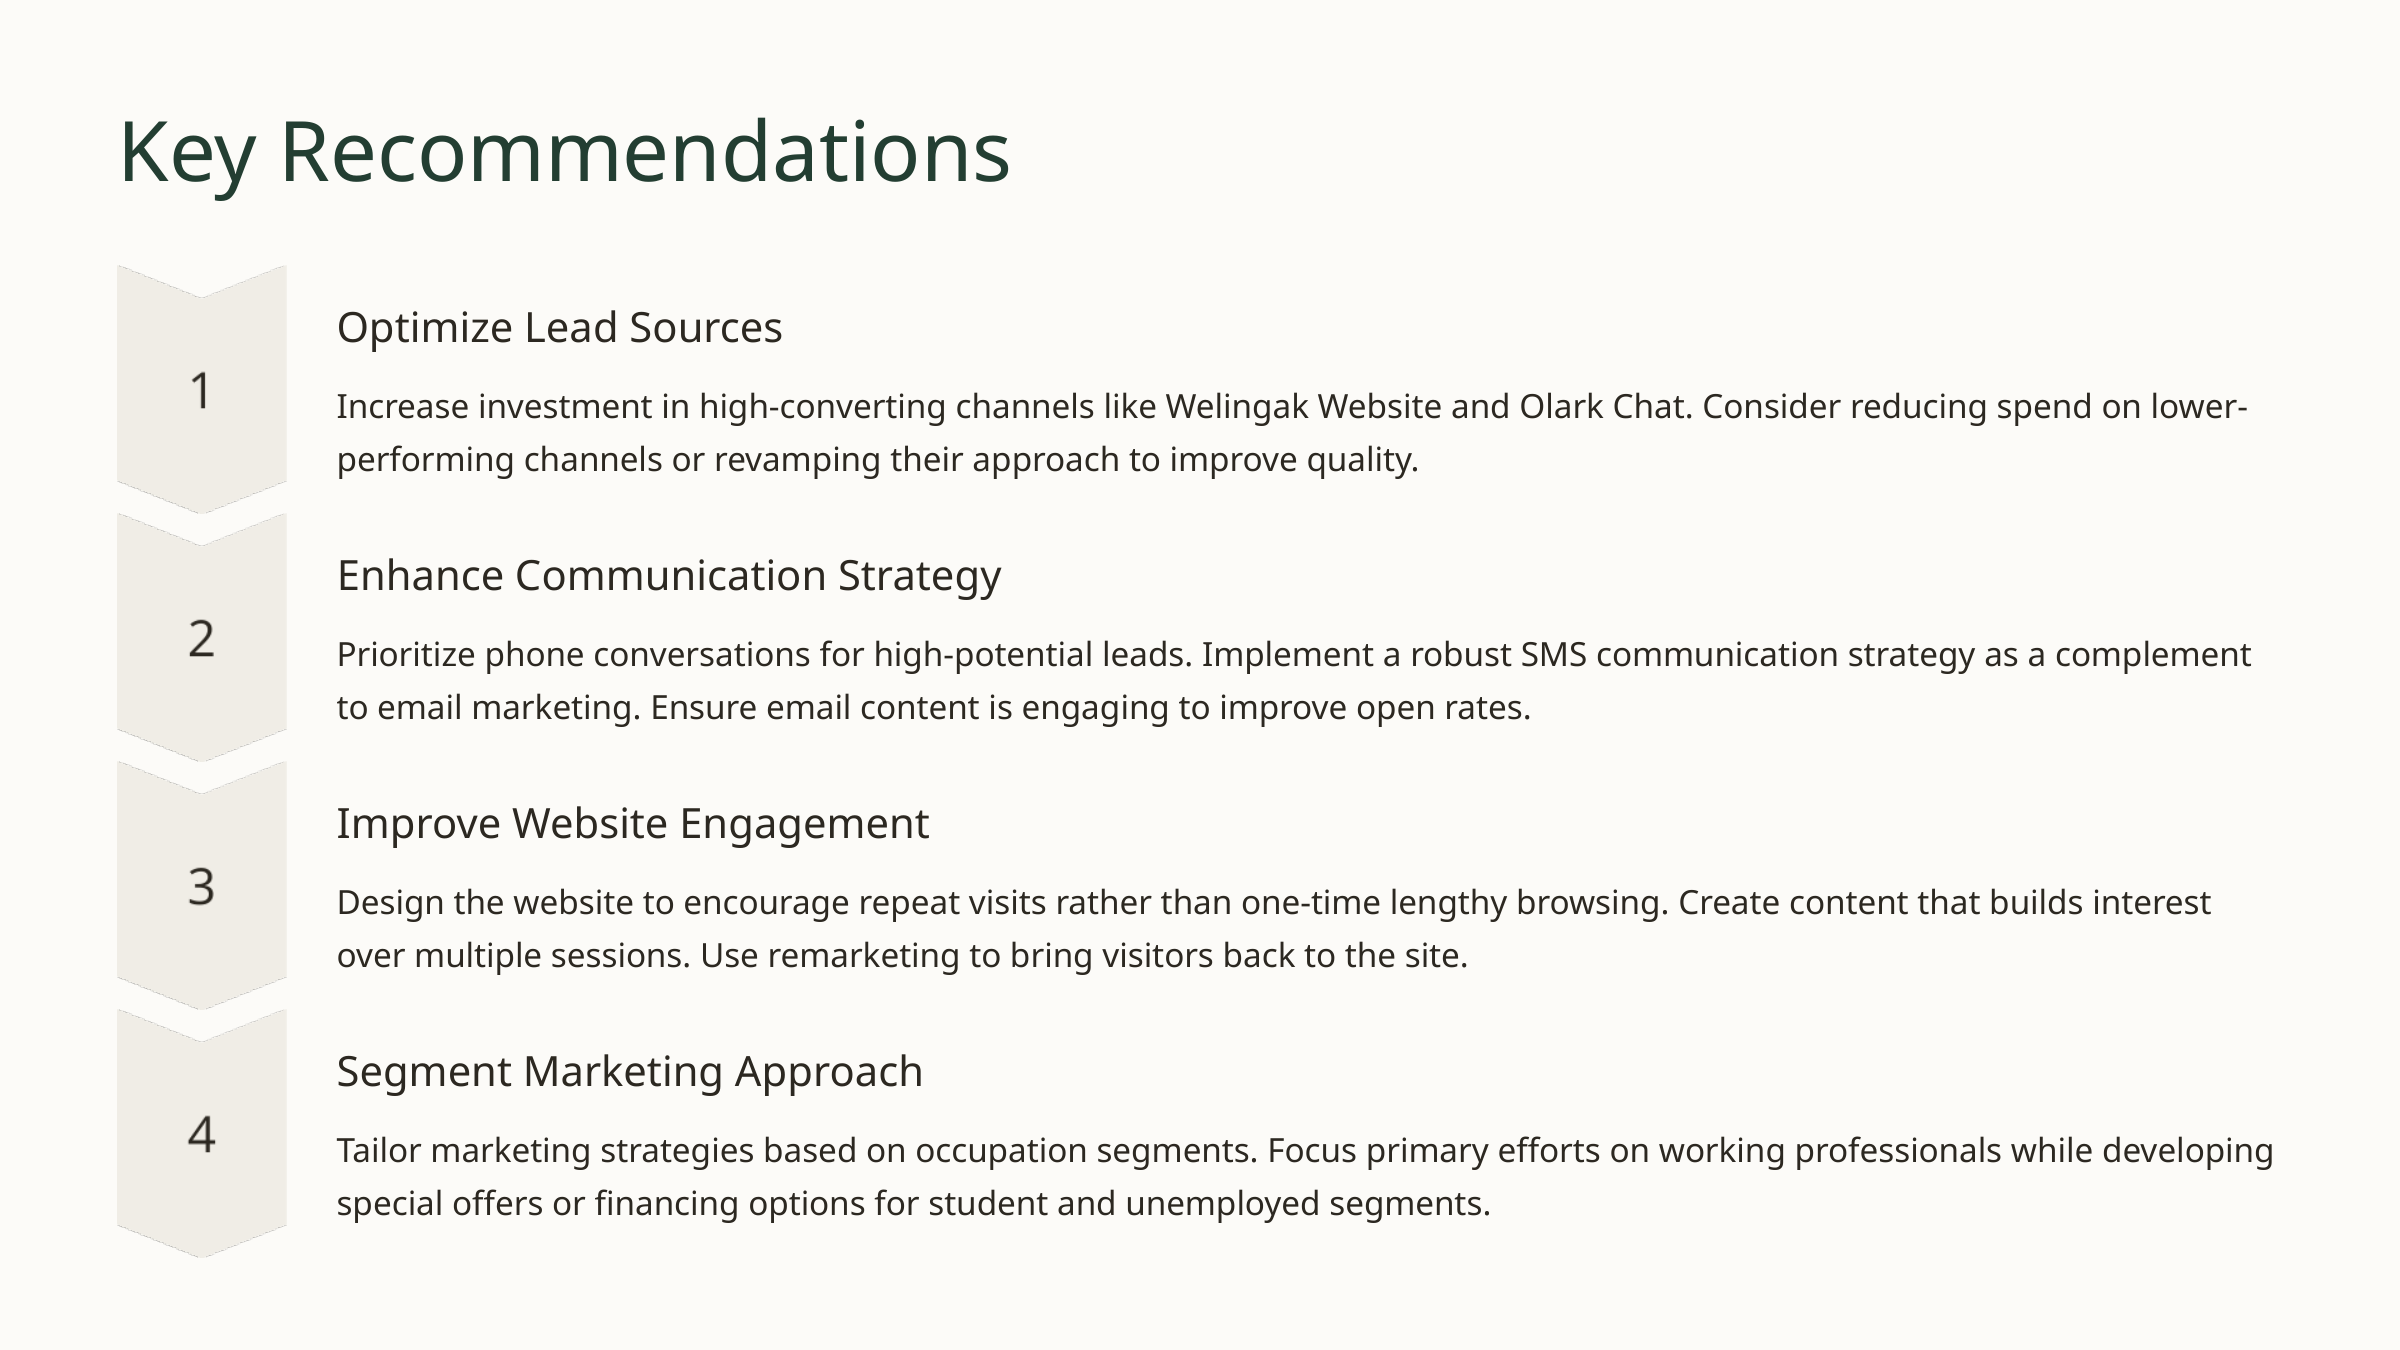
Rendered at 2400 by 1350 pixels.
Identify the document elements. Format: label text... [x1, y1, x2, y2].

text_box Key Recommendations [117, 92, 986, 198]
text_box Segment Marketing Approach [336, 1042, 897, 1096]
text_box Prioritize phone conversations for high-potential leads. Implement a robust SMS communication strategy as a complement to email marketing. Ensure email content is engaging to improve open rates. [336, 619, 2282, 728]
text_box Enhance Communication Strategy [336, 546, 982, 600]
text_box Design the website to encourage repeat visits rather than one-time lengthy browsing. Create content that builds interest over multiple sessions. Use remarketing to bring visitors back to the site. [336, 867, 2282, 976]
text_box Tailor marketing strategies based on occupation segments. Focus primary efforts on working professionals while developing special offers or financing options for student and unemployed segments. [336, 1115, 2282, 1224]
text_box Improve Website Engagement [336, 795, 901, 848]
text_box Increase investment in high-converting channels like Welingak Website and Olark Chat. Consider reducing spend on lower-performing channels or revamping their approach to improve quality. [336, 371, 2282, 480]
text_box Optimize Lead Sources [336, 298, 771, 352]
picture [117, 265, 287, 1258]
